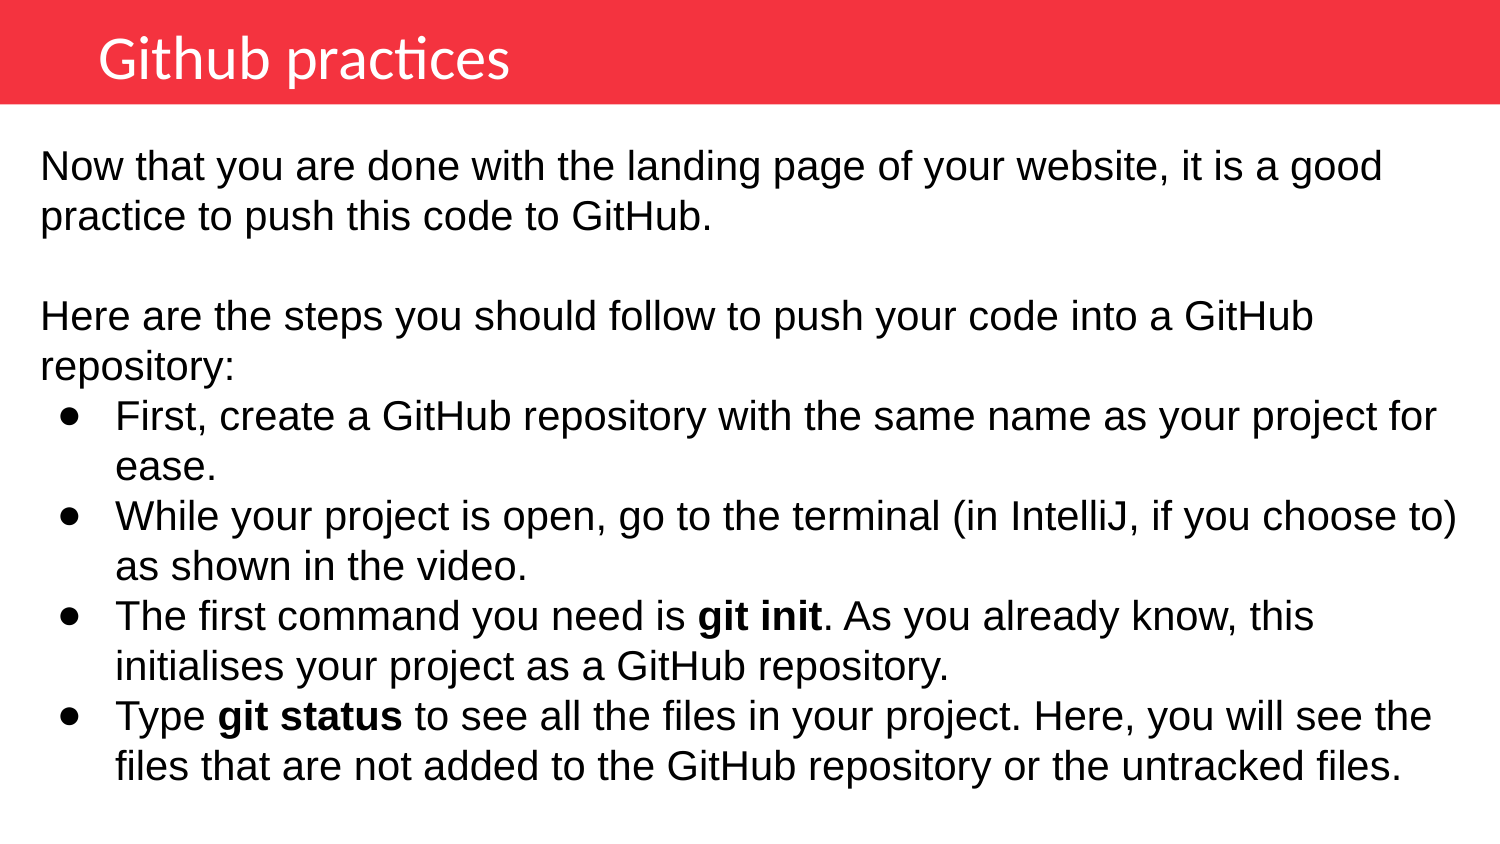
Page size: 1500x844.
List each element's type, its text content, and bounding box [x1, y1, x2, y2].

text_box [0, 0, 1500, 105]
text_box Now that you are done with the landing page of your website, it is a good practice to push this code to GitHub. Here are the steps you should follow to push your code into a GitHub repository: First, create a GitHub repository with the same name as your project for ease. While your project is open, go to the terminal (in IntelliJ, if you choose to) as shown in the video. The first command you need is git init. As you already know, this initialises your project as a GitHub repository. Type git status to see all the files in your project. Here, you will see the files that are not added to the GitHub repository or the untracked files. [25, 123, 1475, 820]
text_box Github practices [83, 2, 1289, 123]
